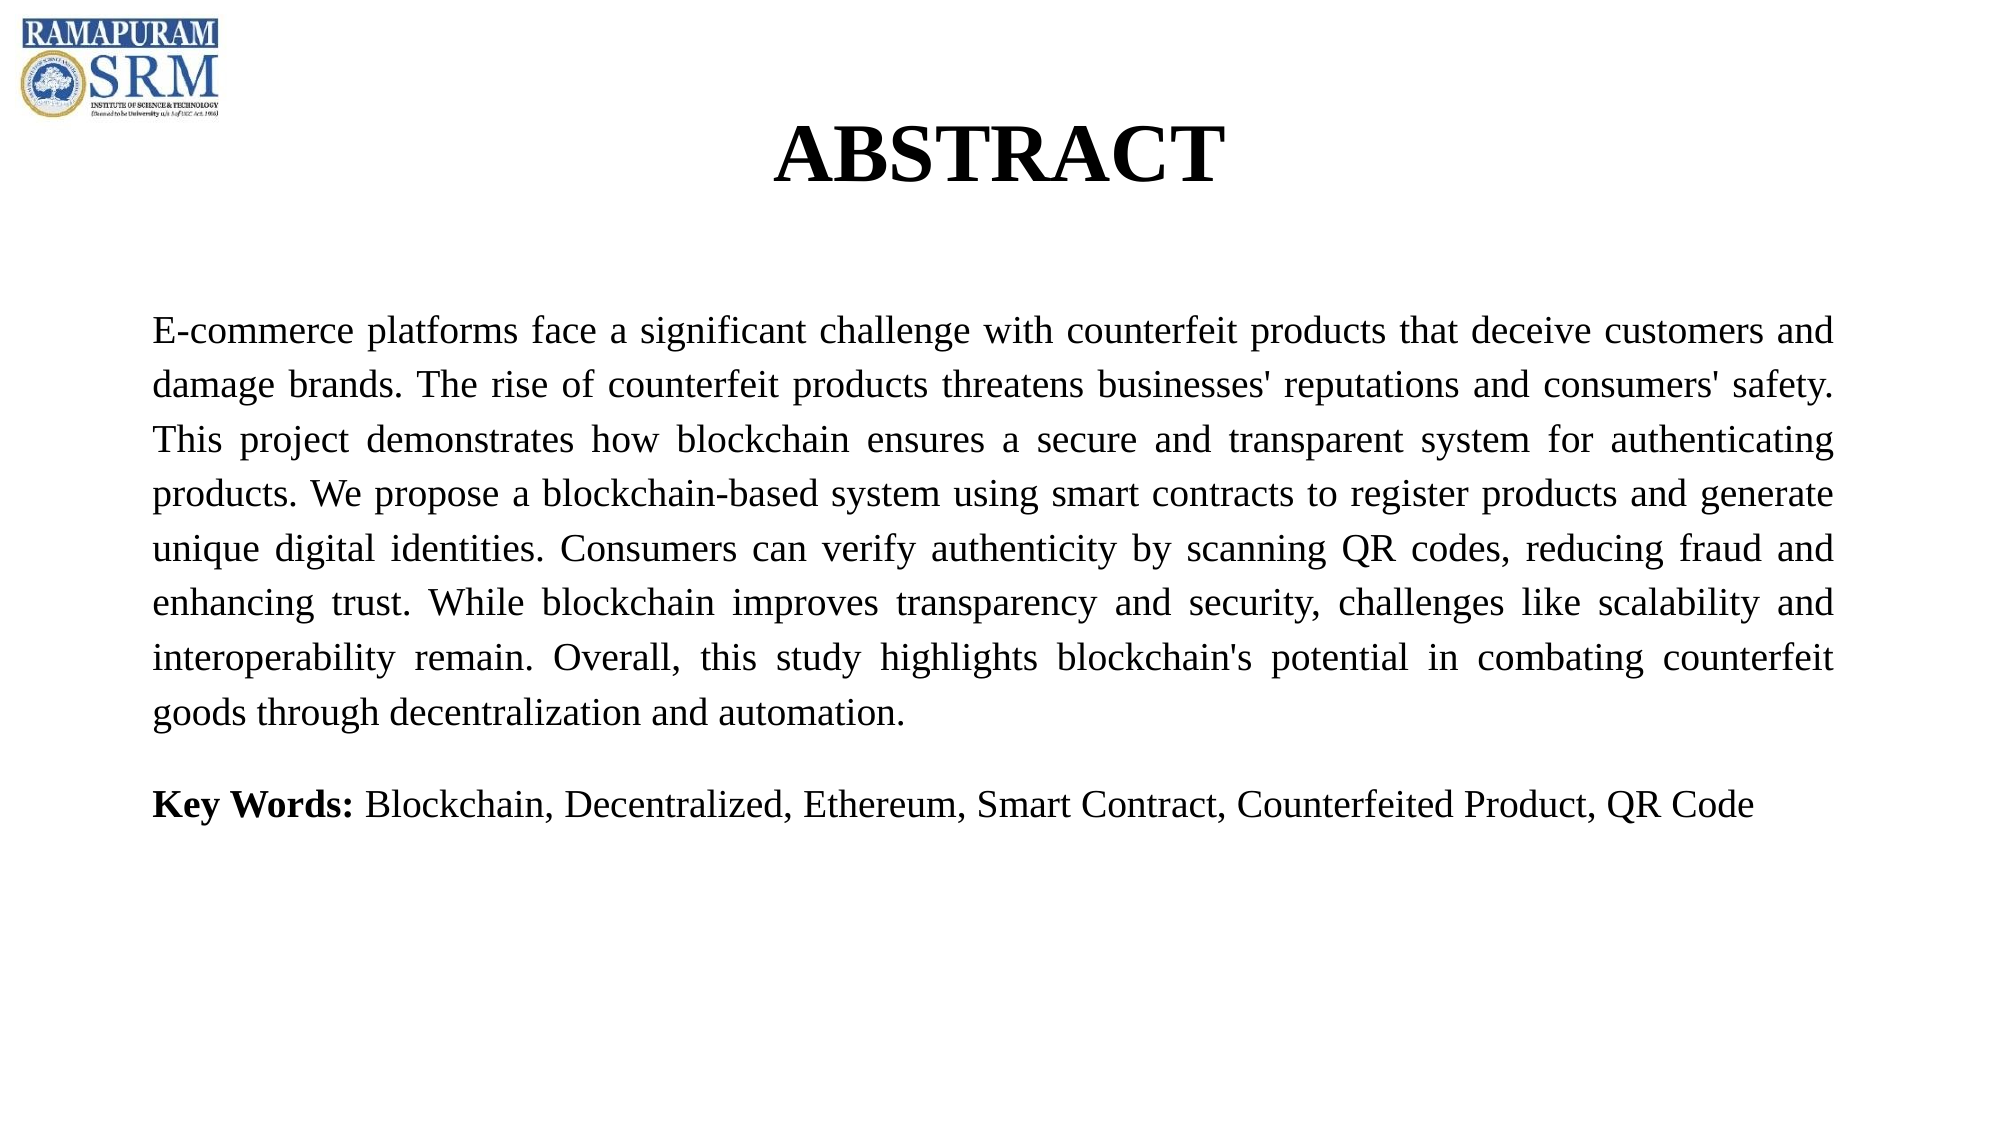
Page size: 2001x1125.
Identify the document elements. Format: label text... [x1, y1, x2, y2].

list E-commerce platforms face a significant challenge with counterfeit products that deceive customers and damage brands. The rise of counterfeit products threatens businesses' reputations and consumers' safety. This project demonstrates how blockchain ensures a secure and transparent system for authenticating products. We propose a blockchain-based system using smart contracts to register products and generate unique digital identities. Consumers can verify authenticity by scanning QR codes, reducing fraud and enhancing trust. While blockchain improves transparency and security, challenges like scalability and interoperability remain. Overall, this study highlights blockchain's potential in combating counterfeit goods through decentralization and automation. Key Words: Blockchain, Decentralized, Ethereum, Smart Contract, Counterfeited Product, QR Code [137, 237, 1851, 1050]
title ABSTRACT [137, 46, 1863, 264]
picture [0, 0, 234, 135]
